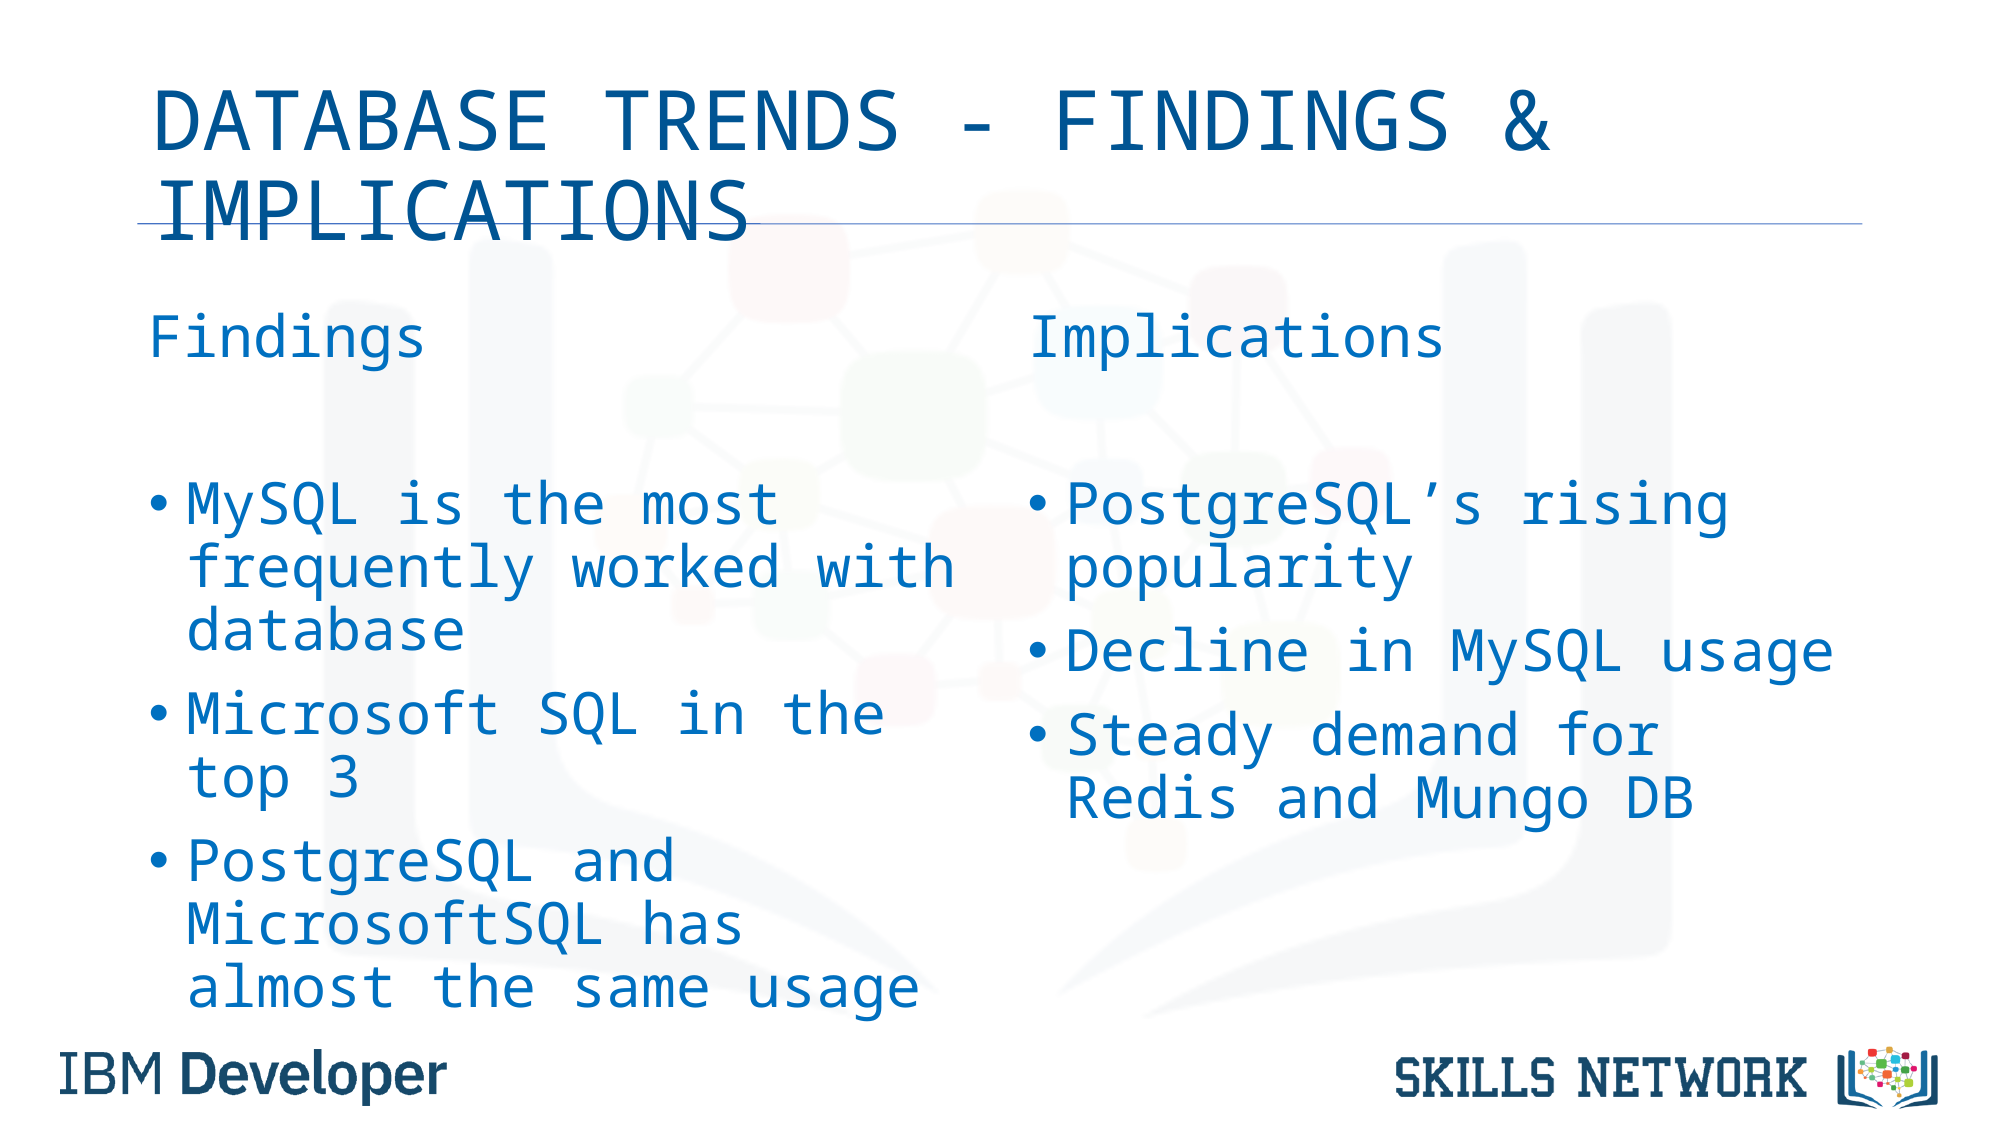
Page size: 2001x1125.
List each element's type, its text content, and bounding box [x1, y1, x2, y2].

list Implications PostgreSQL’s rising popularity Decline in MySQL usage Steady demand for Redis and Mungo DB [1012, 299, 1863, 1014]
picture [1390, 1045, 1945, 1111]
title DATABASE TRENDS - FINDINGS & IMPLICATIONS [137, 59, 1863, 278]
list Findings MySQL is the most frequently worked with database Microsoft SQL in the top 3 PostgreSQL and MicrosoftSQL has almost the same usage [133, 299, 984, 1014]
picture [55, 1045, 459, 1108]
